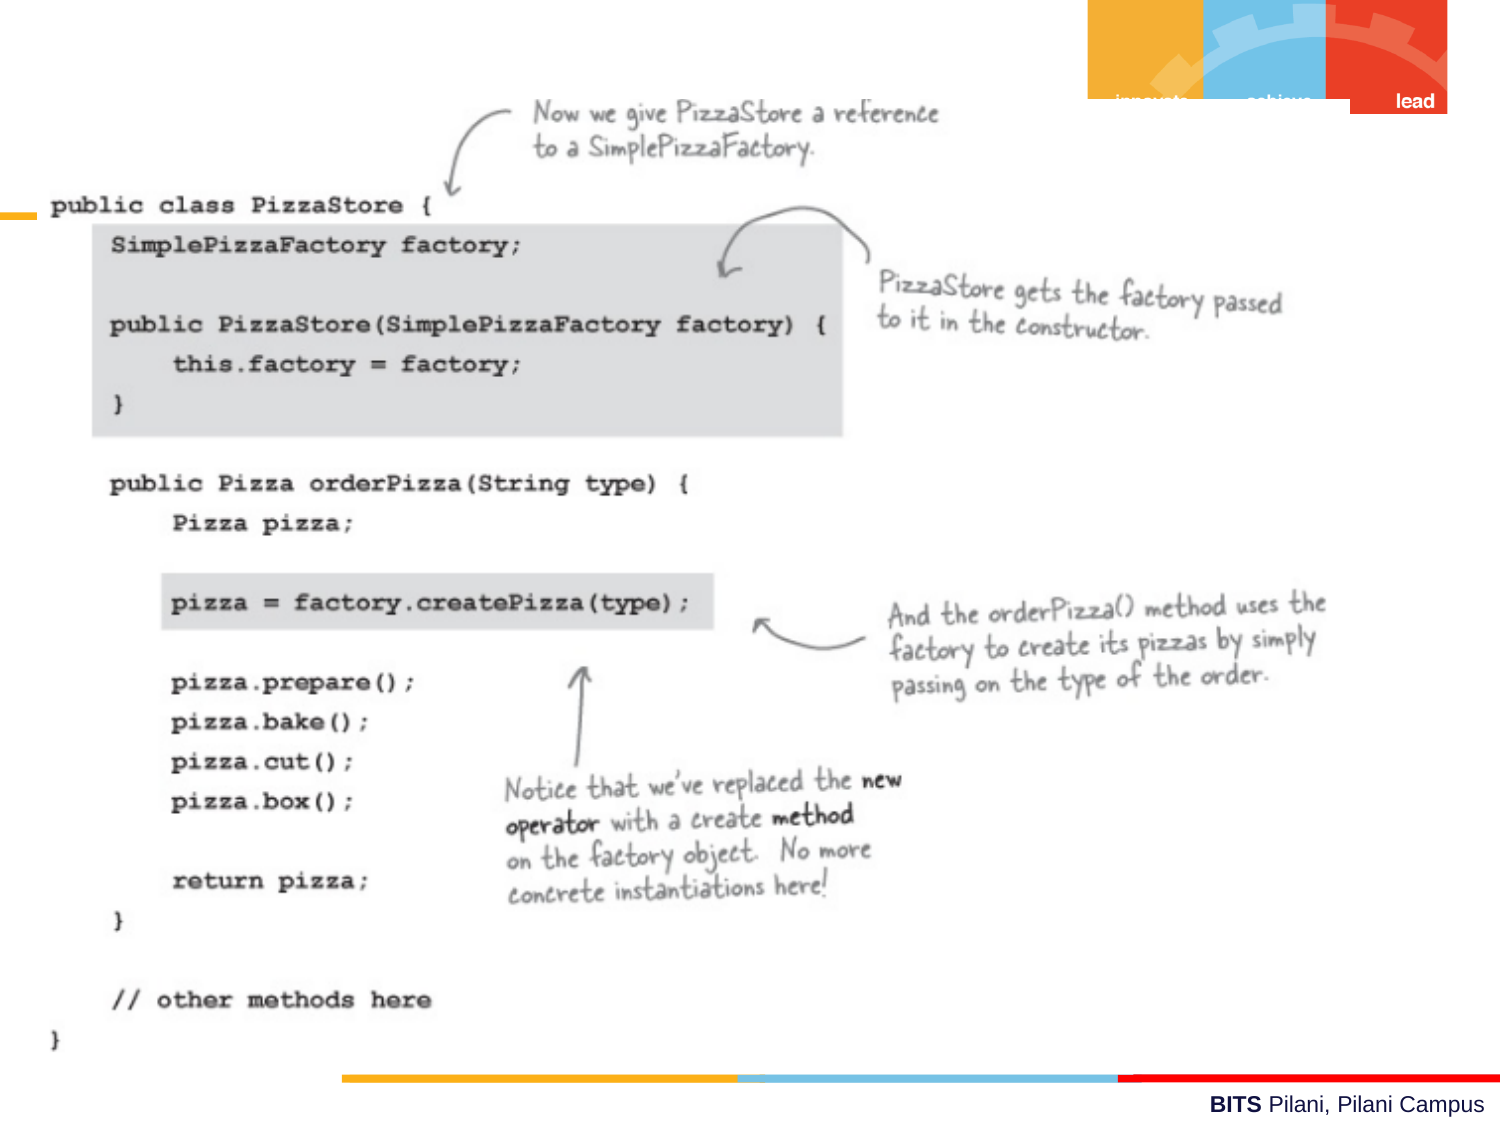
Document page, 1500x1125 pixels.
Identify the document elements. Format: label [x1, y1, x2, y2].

picture [37, 0, 1448, 1068]
